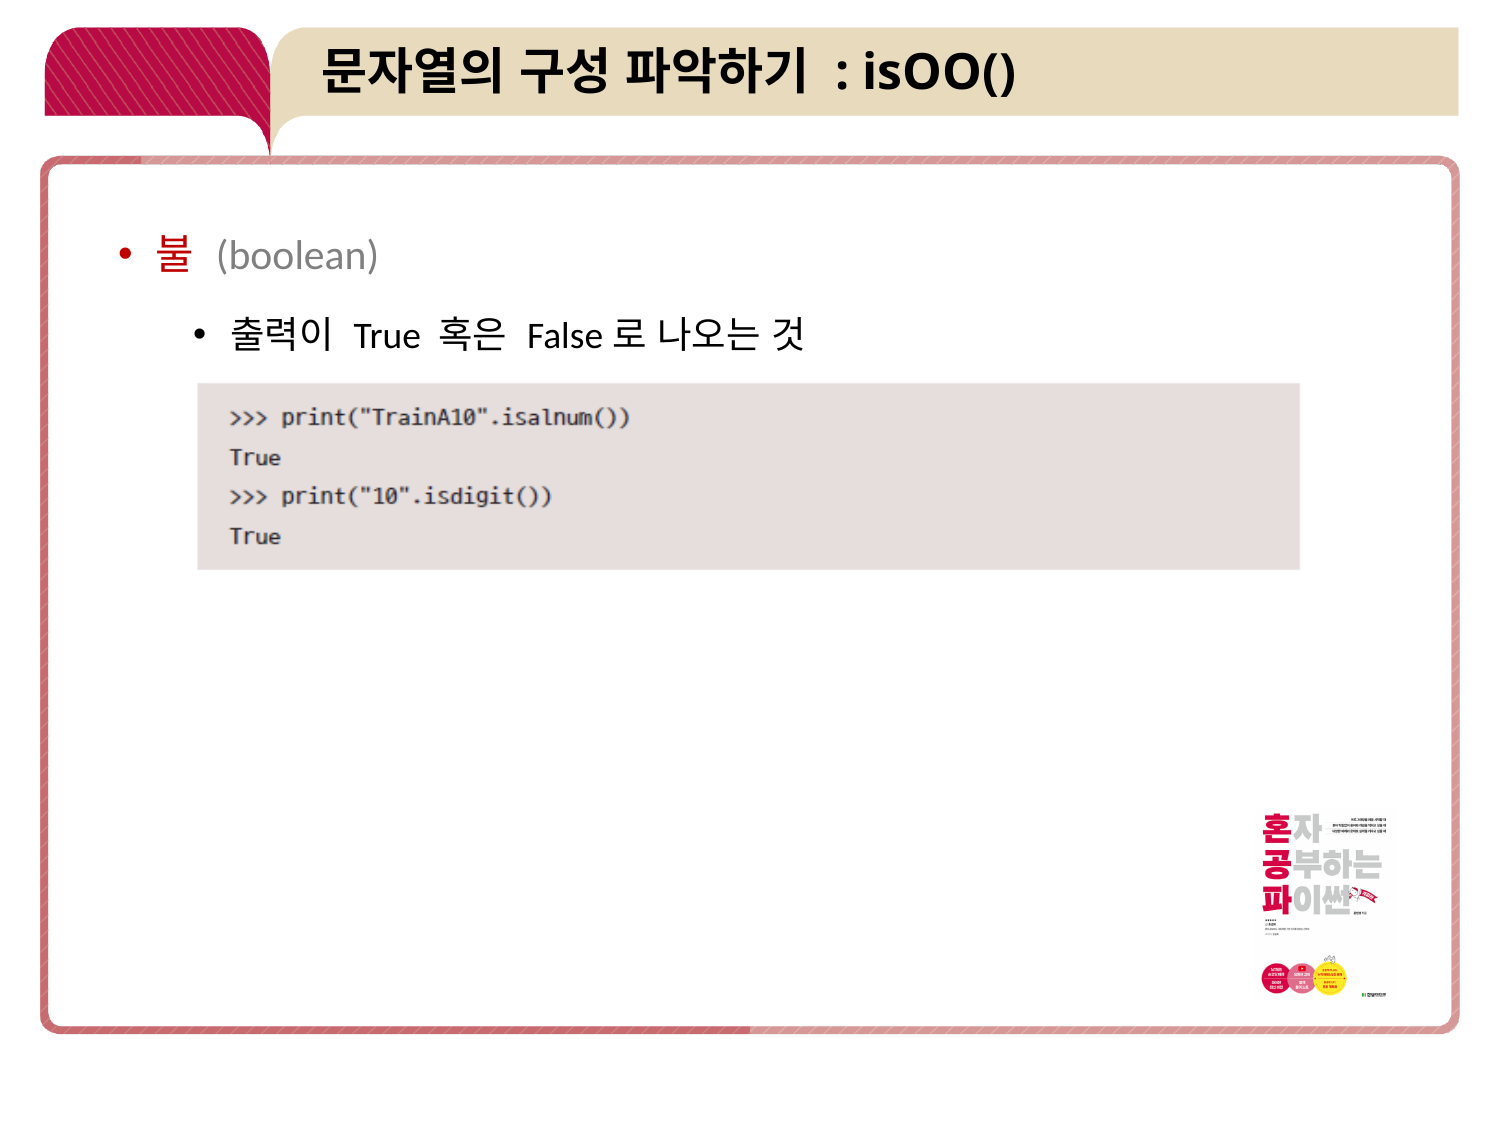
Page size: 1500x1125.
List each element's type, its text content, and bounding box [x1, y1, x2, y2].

title 문자열의 구성 파악하기 : isOO() [306, 42, 1385, 105]
list 불 (boolean) 출력이 True 혹은 False로 나오는 것 [103, 195, 1397, 1014]
picture [0, 0, 1500, 1043]
